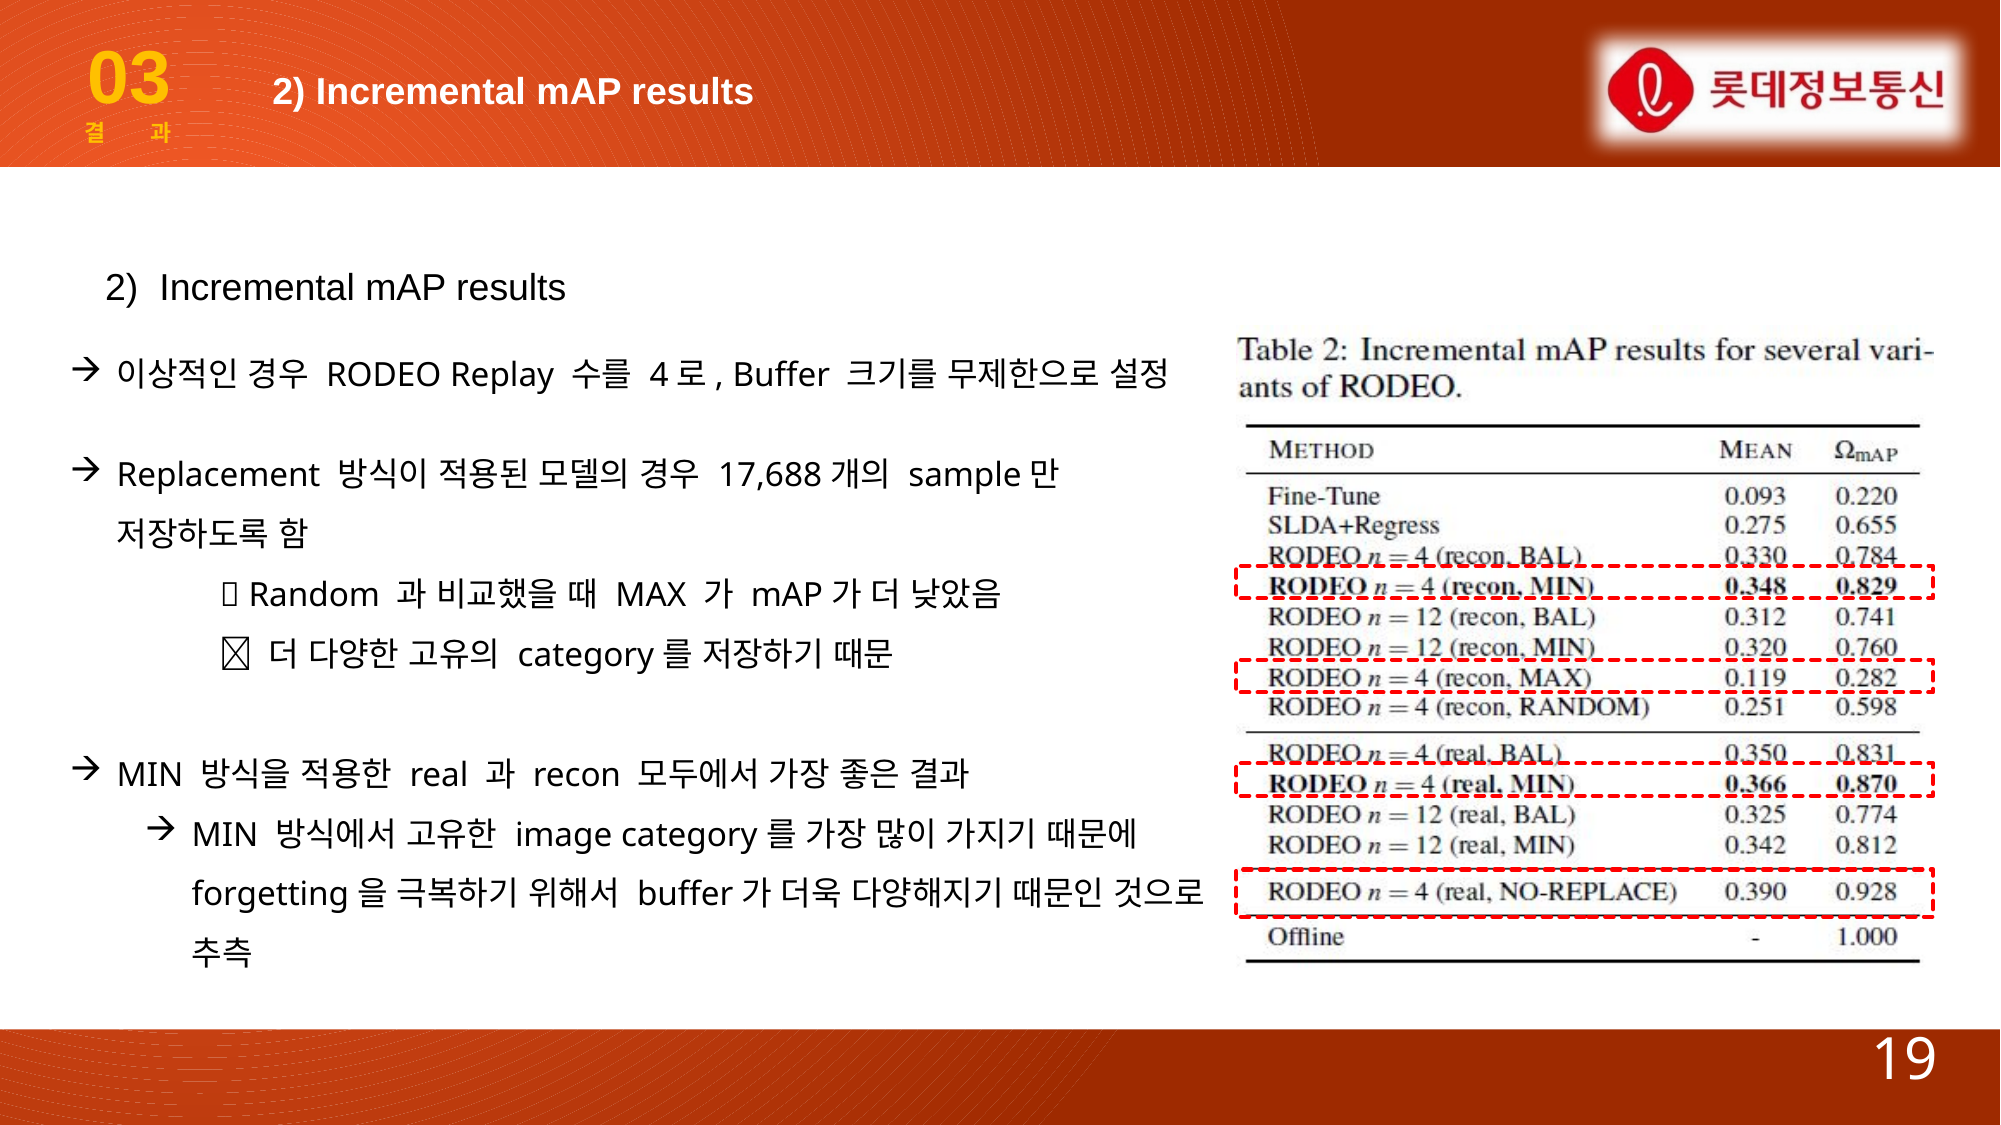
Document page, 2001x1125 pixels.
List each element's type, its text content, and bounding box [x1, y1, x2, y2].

text_box [0, 166, 2000, 1031]
text_box 03 결 과 [30, 25, 852, 149]
text_box 이상적인 경우 RODEO Replay 수를 4로, Buffer 크기를 무제한으로 설정 Replacement 방식이 적용된 모델의 경우 17,688개의 sample만 저장하도록 함  Random 과 비교했을 때 MAX 가 mAP가 더 낮았음  더 다양한 고유의 category를 저장하기 때문 MIN 방식을 적용한 real 과 recon 모두에서 가장 좋은 결과 MIN 방식에서 고유한 image category를 가장 많이 가지기 때문에 forgetting을 극복하기 위해서 buffer가 더욱 다양해지기 때문인 것으로 추측 [54, 326, 1233, 980]
picture [1235, 325, 1934, 977]
text_box 2) Incremental mAP results [90, 211, 1816, 316]
picture [1578, 18, 1981, 162]
slide_number 19 [1842, 1047, 1967, 1108]
text_box 2) Incremental mAP results [257, 60, 800, 120]
